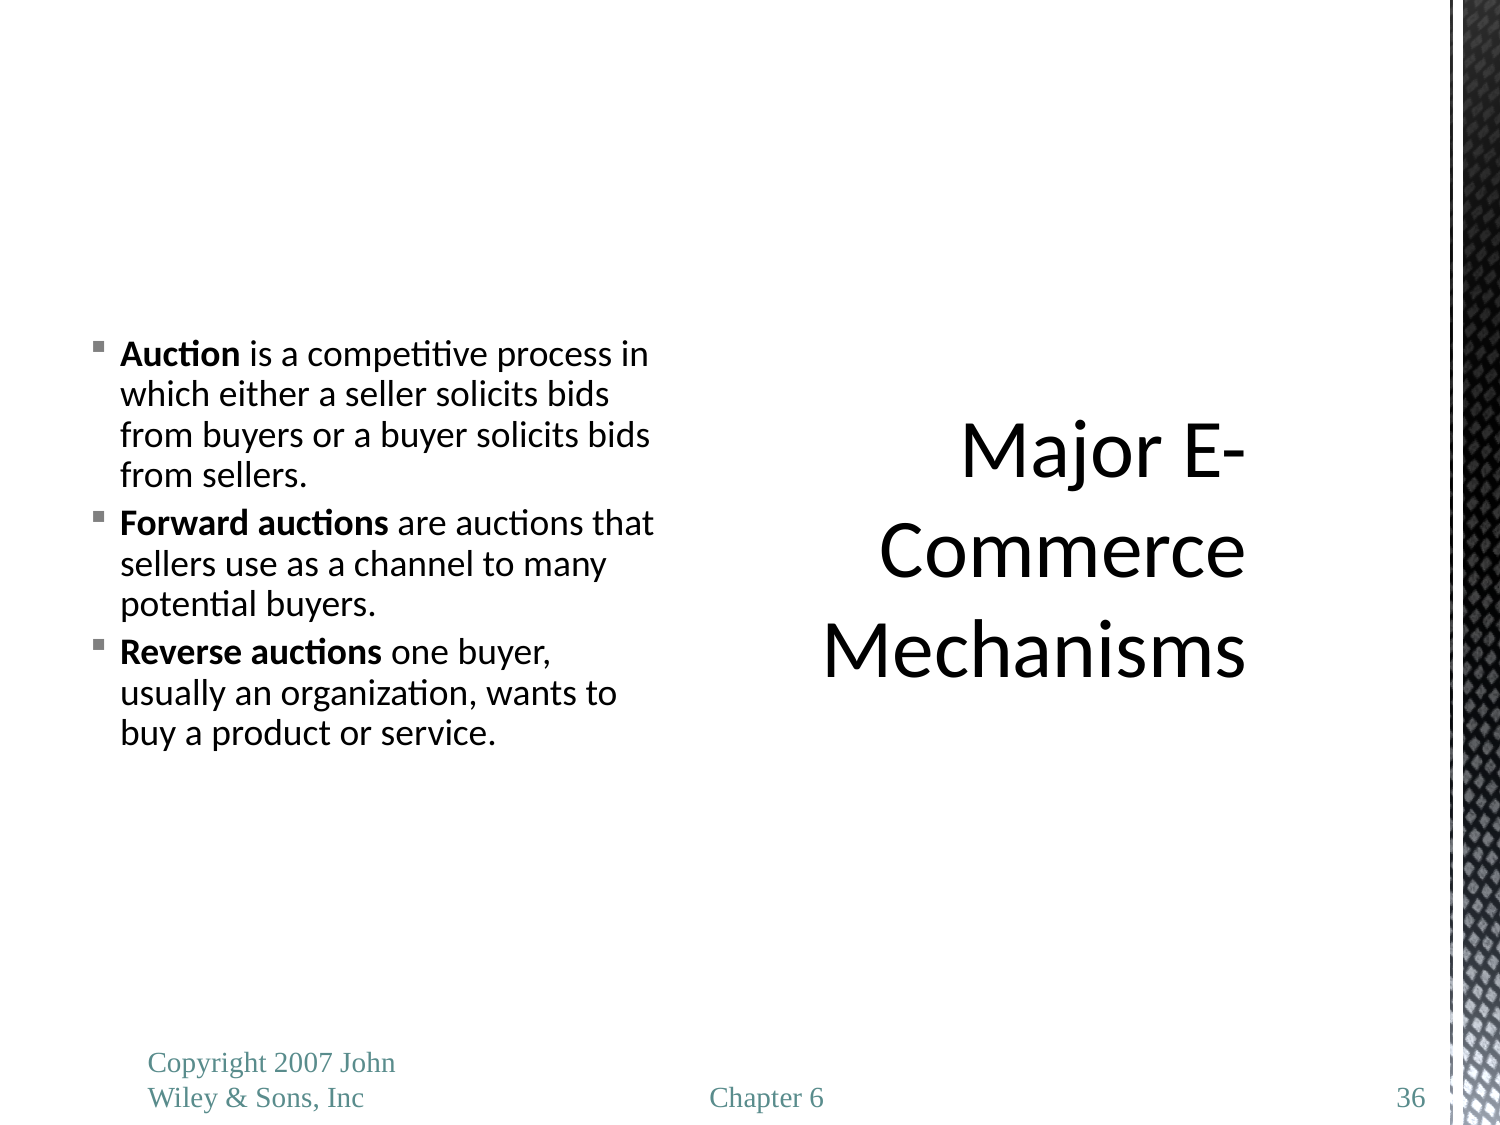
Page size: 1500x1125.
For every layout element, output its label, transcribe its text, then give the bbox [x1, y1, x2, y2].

text_box Chapter 6 [513, 1046, 1021, 1121]
text_box Copyright 2007 John Wiley & Sons, Inc [132, 1045, 446, 1121]
text_box 36 [1080, 1046, 1441, 1121]
picture [1447, 0, 1500, 1125]
title Major E-Commerce Mechanisms [800, 75, 1263, 1013]
list Auction is a competitive process in which either a seller solicits bids from buyers or a buyer solicits bids from sellers. Forward auctions are auctions that sellers use as a channel to many potential buyers. Reverse auctions one buyer, usually an organization, wants to buy a product or service. [75, 75, 675, 1013]
